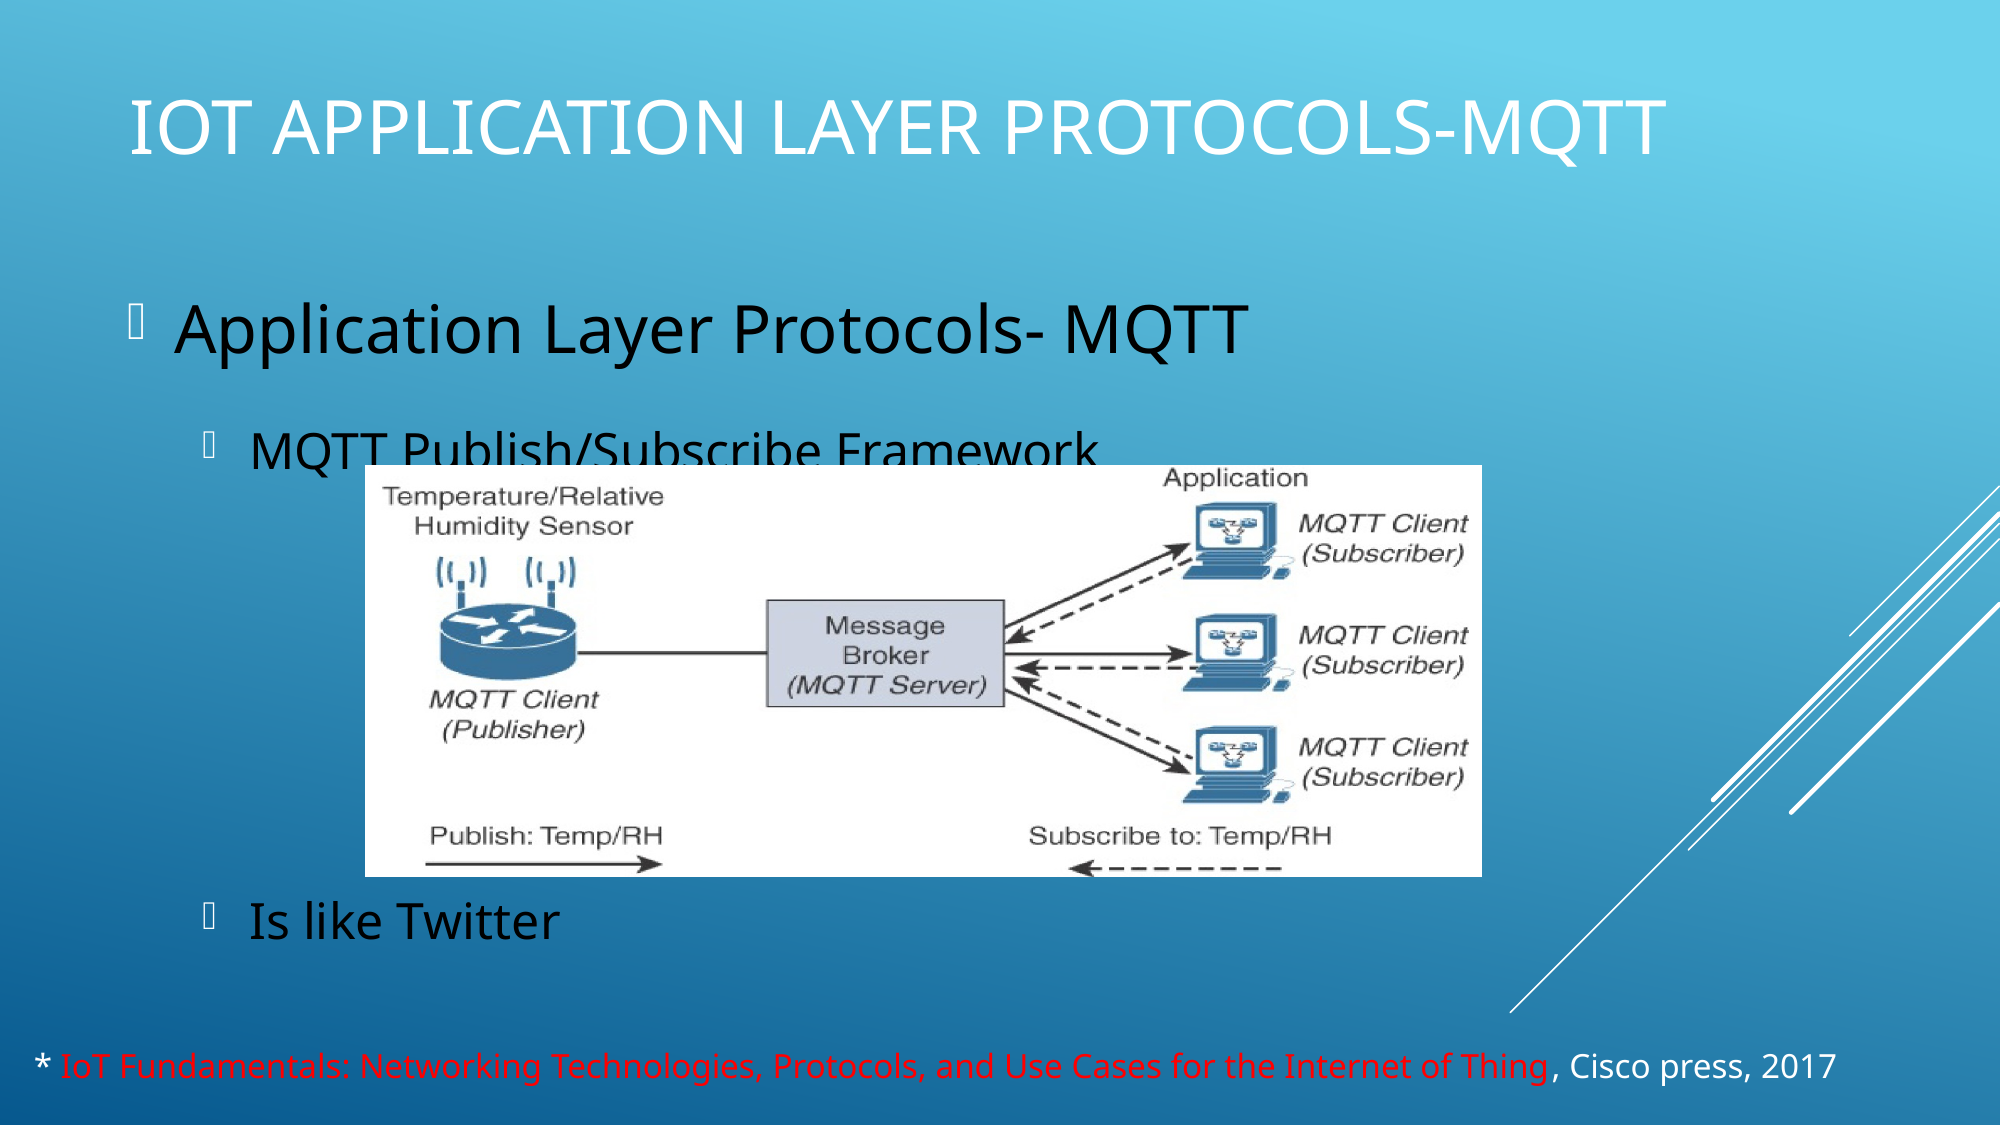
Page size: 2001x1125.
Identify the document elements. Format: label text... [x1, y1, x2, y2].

text_box * IoT Fundamentals: Networking Technologies, Protocols, and Use Cases for the Internet of Thing, Cisco press, 2017 [18, 1038, 1902, 1093]
list Application Layer Protocols- MQTT MQTT Publish/Subscribe Framework Is like Twitter [112, 352, 1513, 946]
title IoT Application Layer Protocols-MQTT [114, 61, 1886, 187]
picture [364, 464, 1482, 877]
